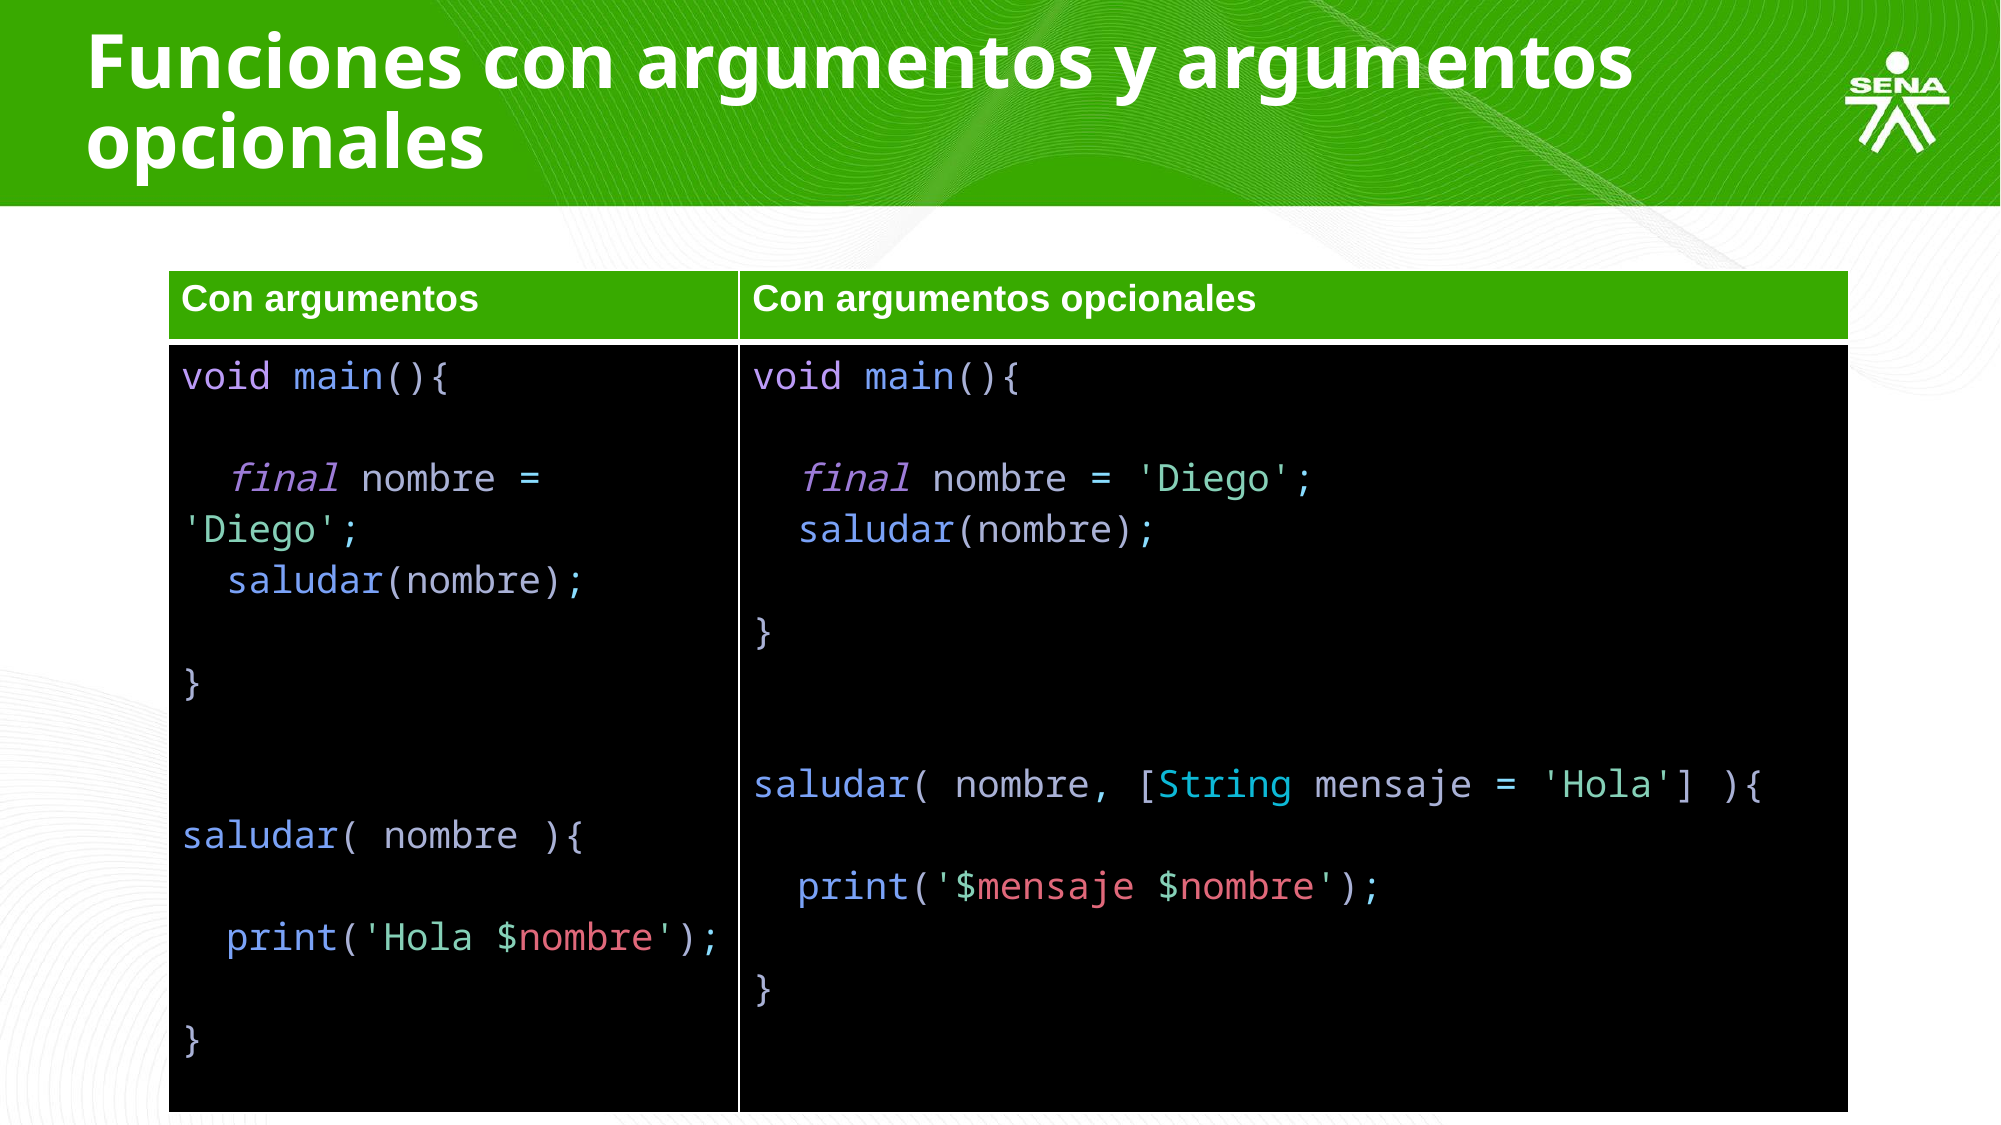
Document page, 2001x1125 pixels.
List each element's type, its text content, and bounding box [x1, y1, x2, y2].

text_box Funciones con argumentos y argumentos opcionales [70, 15, 1947, 103]
table_cell void main(){ final nombre = 'Diego'; saludar(nombre); } saludar( nombre ){ print('Hola $nombre'); } [169, 345, 738, 1112]
table_header Con argumentos [169, 271, 738, 339]
table_cell void main(){ final nombre = 'Diego'; saludar(nombre); } saludar( nombre, [String mensaje = 'Hola'] ){ print('$mensaje $nombre'); } [740, 345, 1848, 1112]
table_header Con argumentos opcionales [740, 271, 1848, 339]
picture [0, 0, 2001, 1125]
